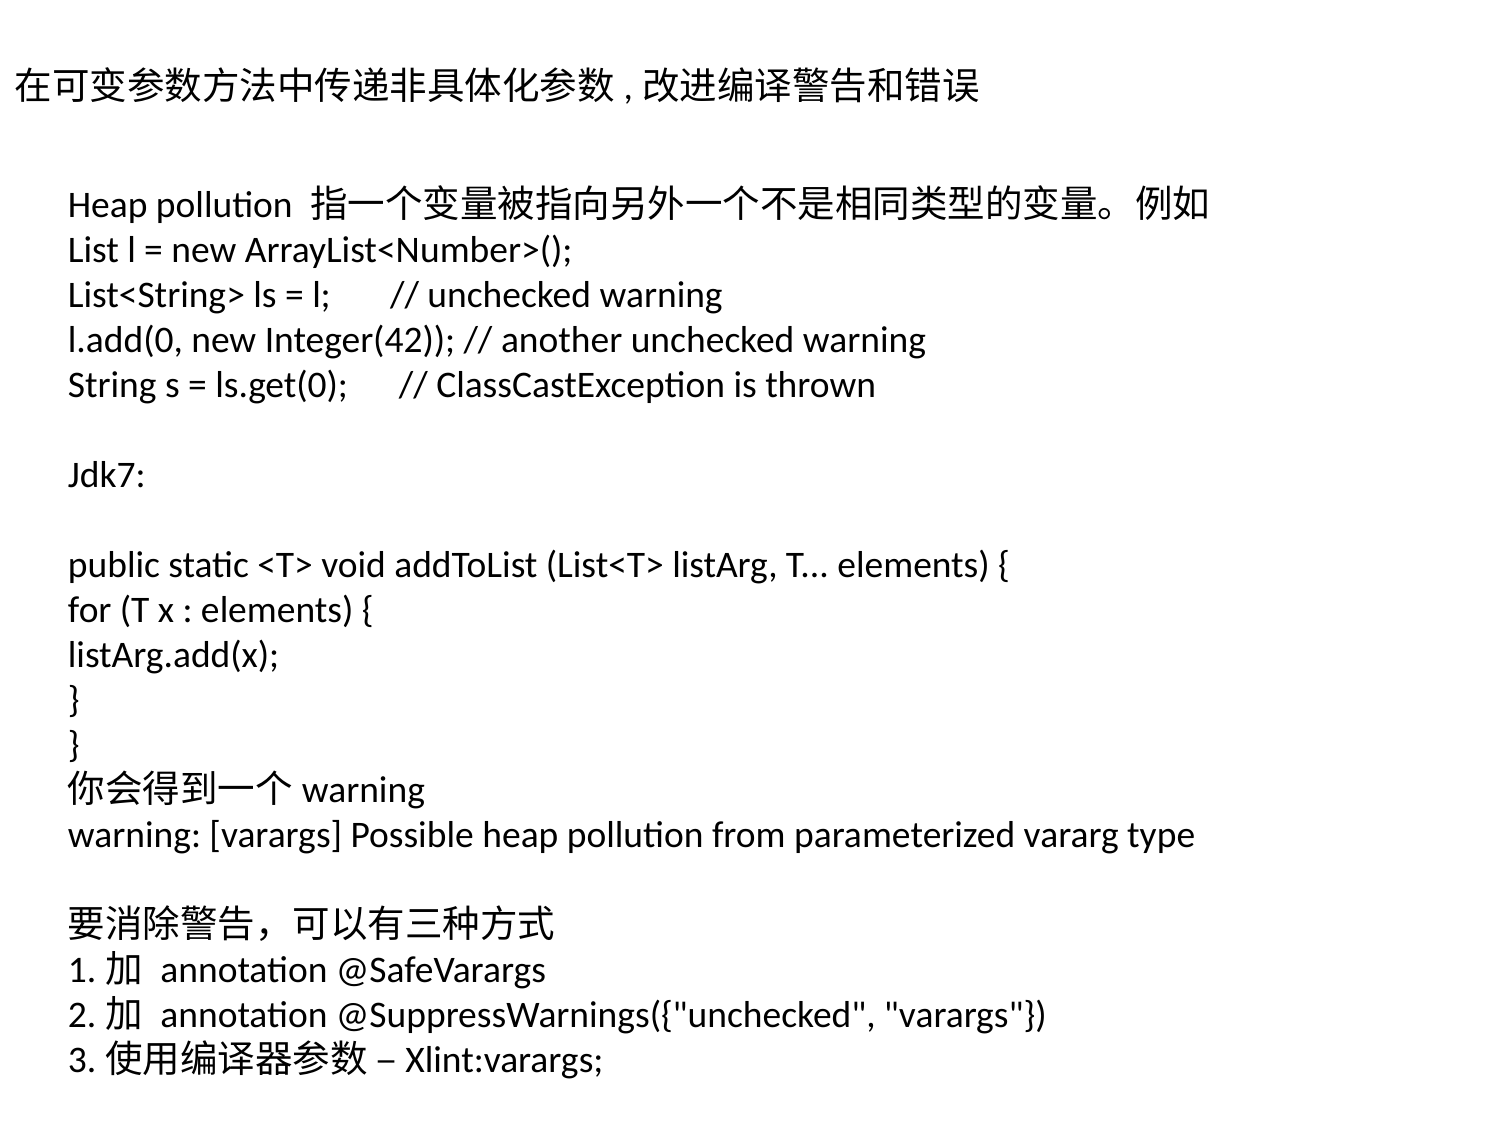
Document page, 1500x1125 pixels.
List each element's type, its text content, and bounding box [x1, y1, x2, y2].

text_box 在可变参数方法中传递非具体化参数,改进编译警告和错误 [0, 54, 1500, 115]
text_box Heap pollution 指一个变量被指向另外一个不是相同类型的变量。例如 List l = new ArrayList<Number>(); List<String> ls = l; // unchecked warning l.add(0, new Integer(42)); // another unchecked warning String s = ls.get(0); // ClassCastException is thrown Jdk7: public static <T> void addToList (List<T> listArg, T... elements) { for (T x : elements) { listArg.add(x); } } 你会得到一个warning warning: [varargs] Possible heap pollution from parameterized vararg type 要消除警告，可以有三种方式 1.加 annotation @SafeVarargs 2.加 annotation @SuppressWarnings({"unchecked", "varargs"}) 3.使用编译器参数 –Xlint:varargs; [53, 172, 1459, 1125]
